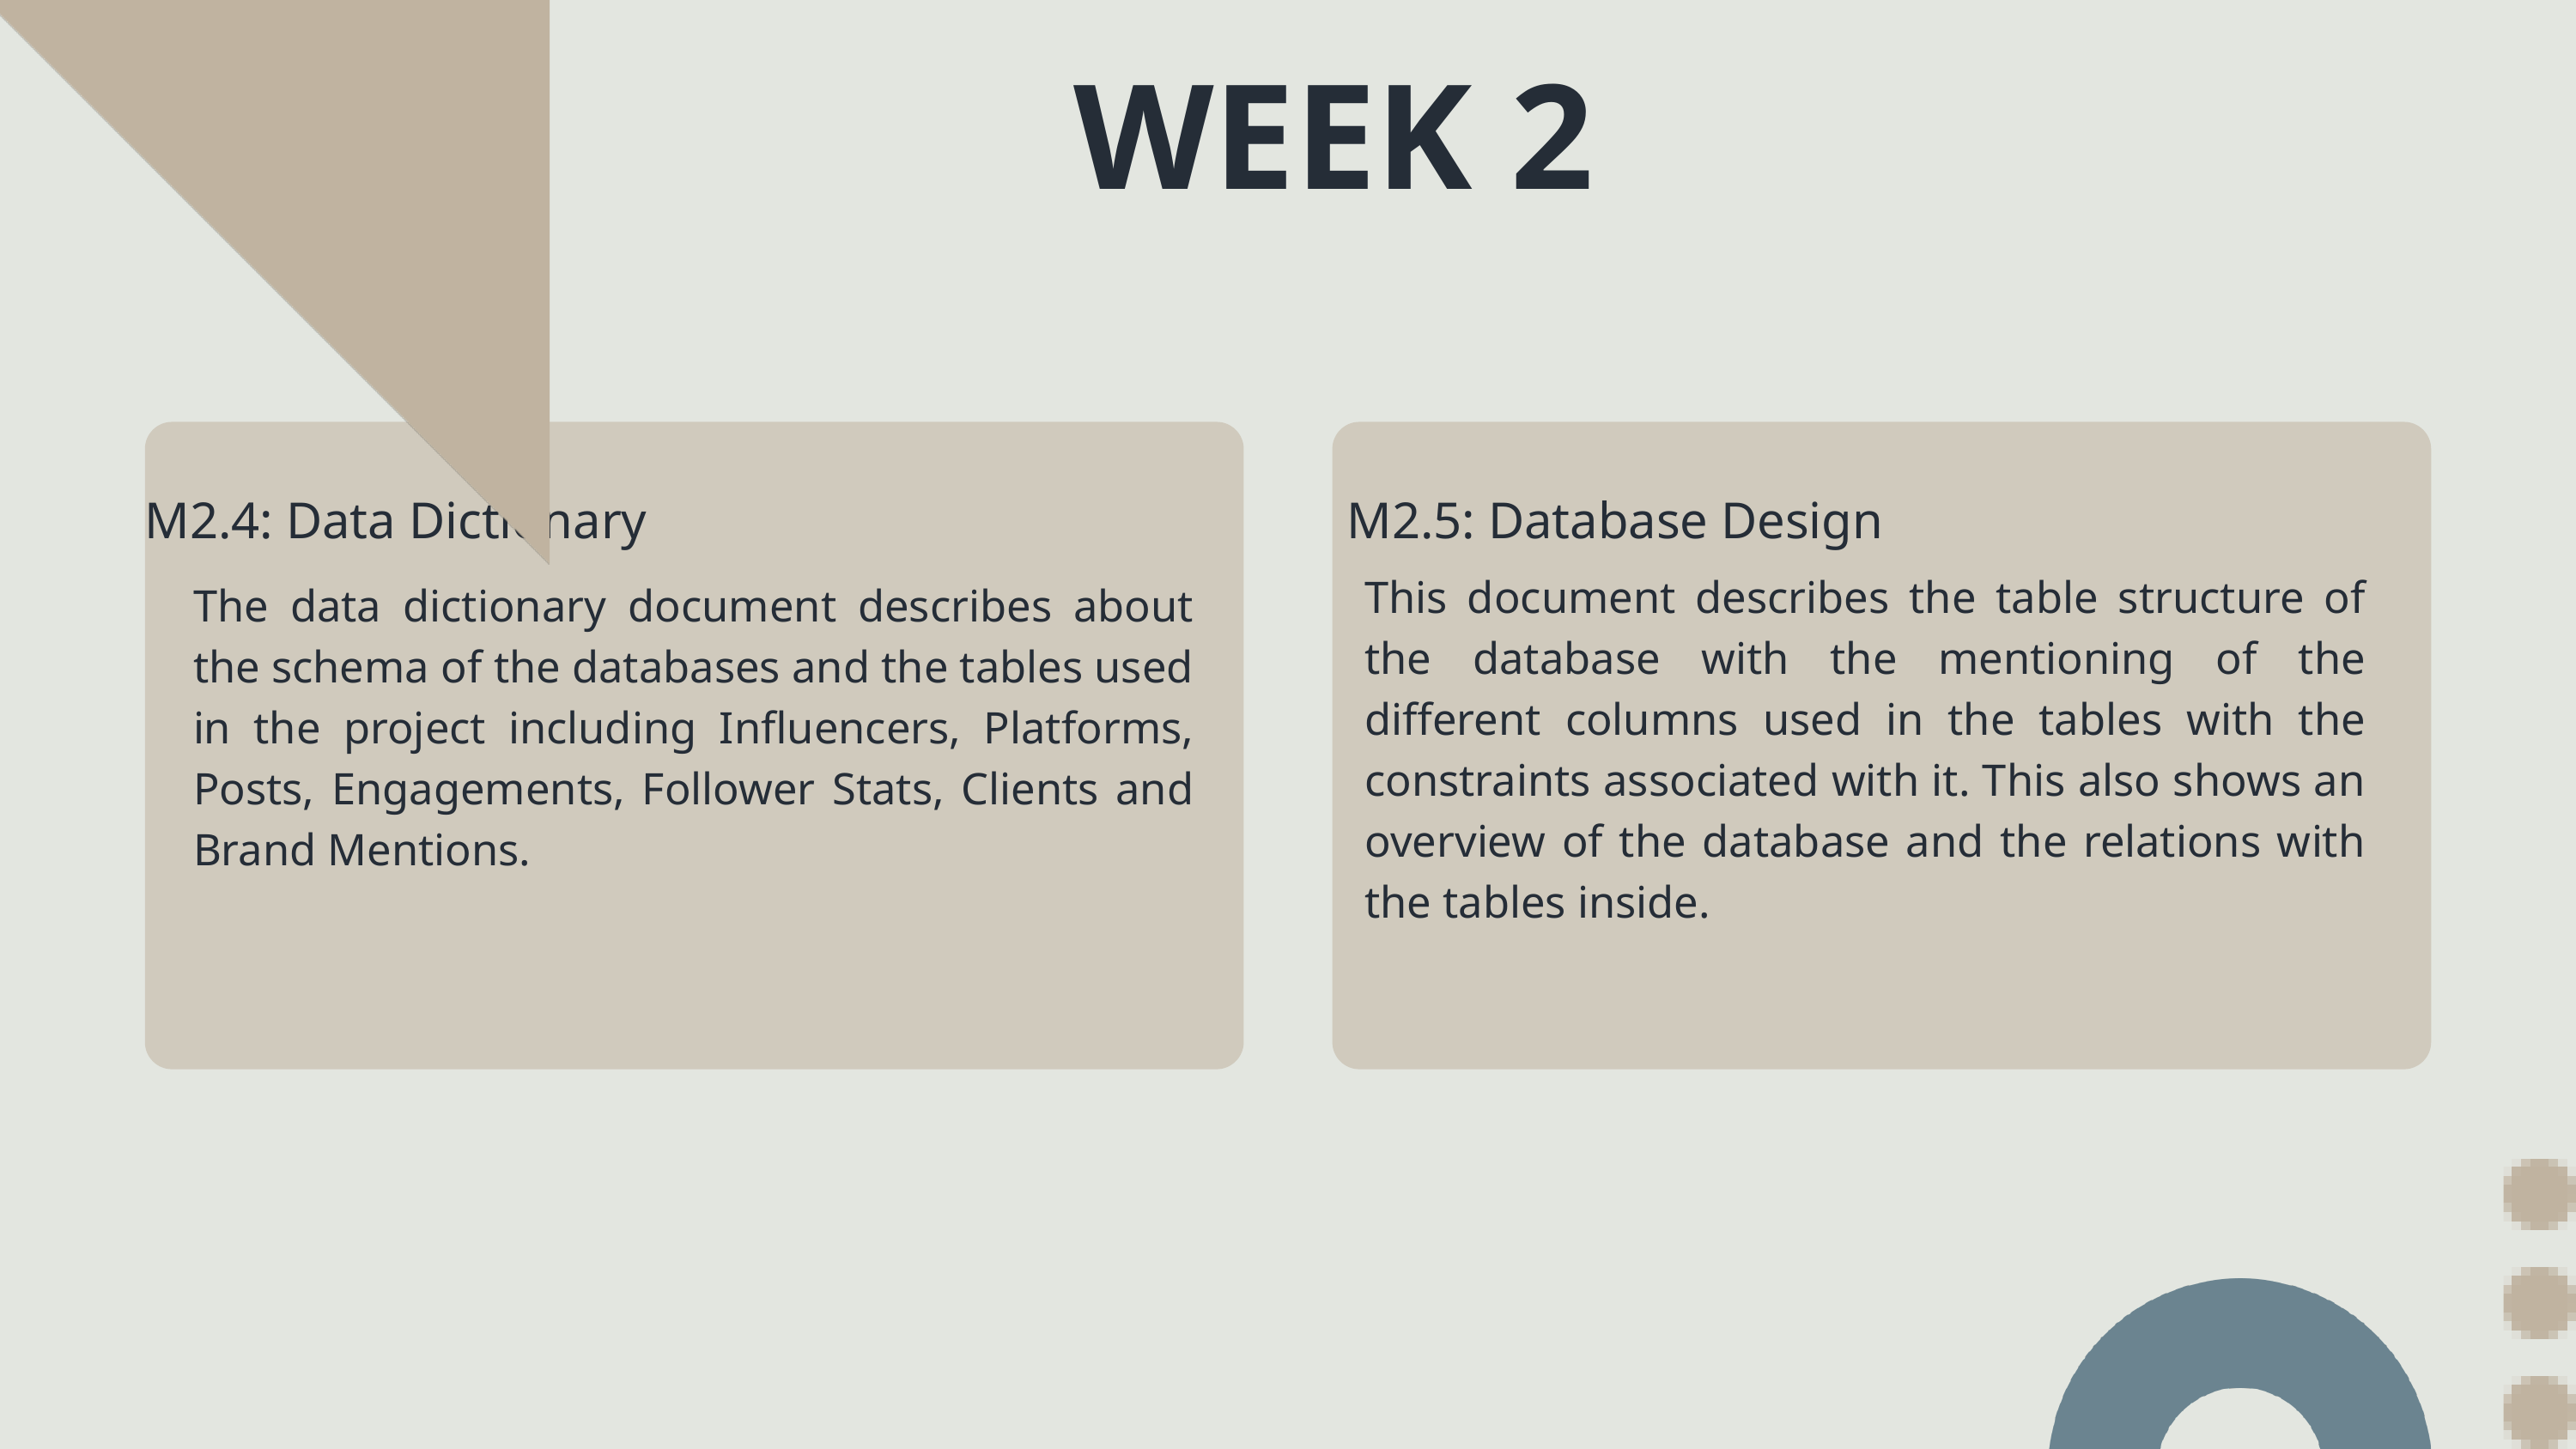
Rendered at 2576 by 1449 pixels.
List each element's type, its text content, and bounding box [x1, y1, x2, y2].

text_box [0, 0, 550, 565]
text_box WEEK 2 [709, 102, 1959, 219]
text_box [144, 421, 1244, 1070]
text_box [1332, 421, 2432, 1070]
text_box [2048, 1278, 2432, 1449]
text_box [2503, 1159, 2576, 1449]
